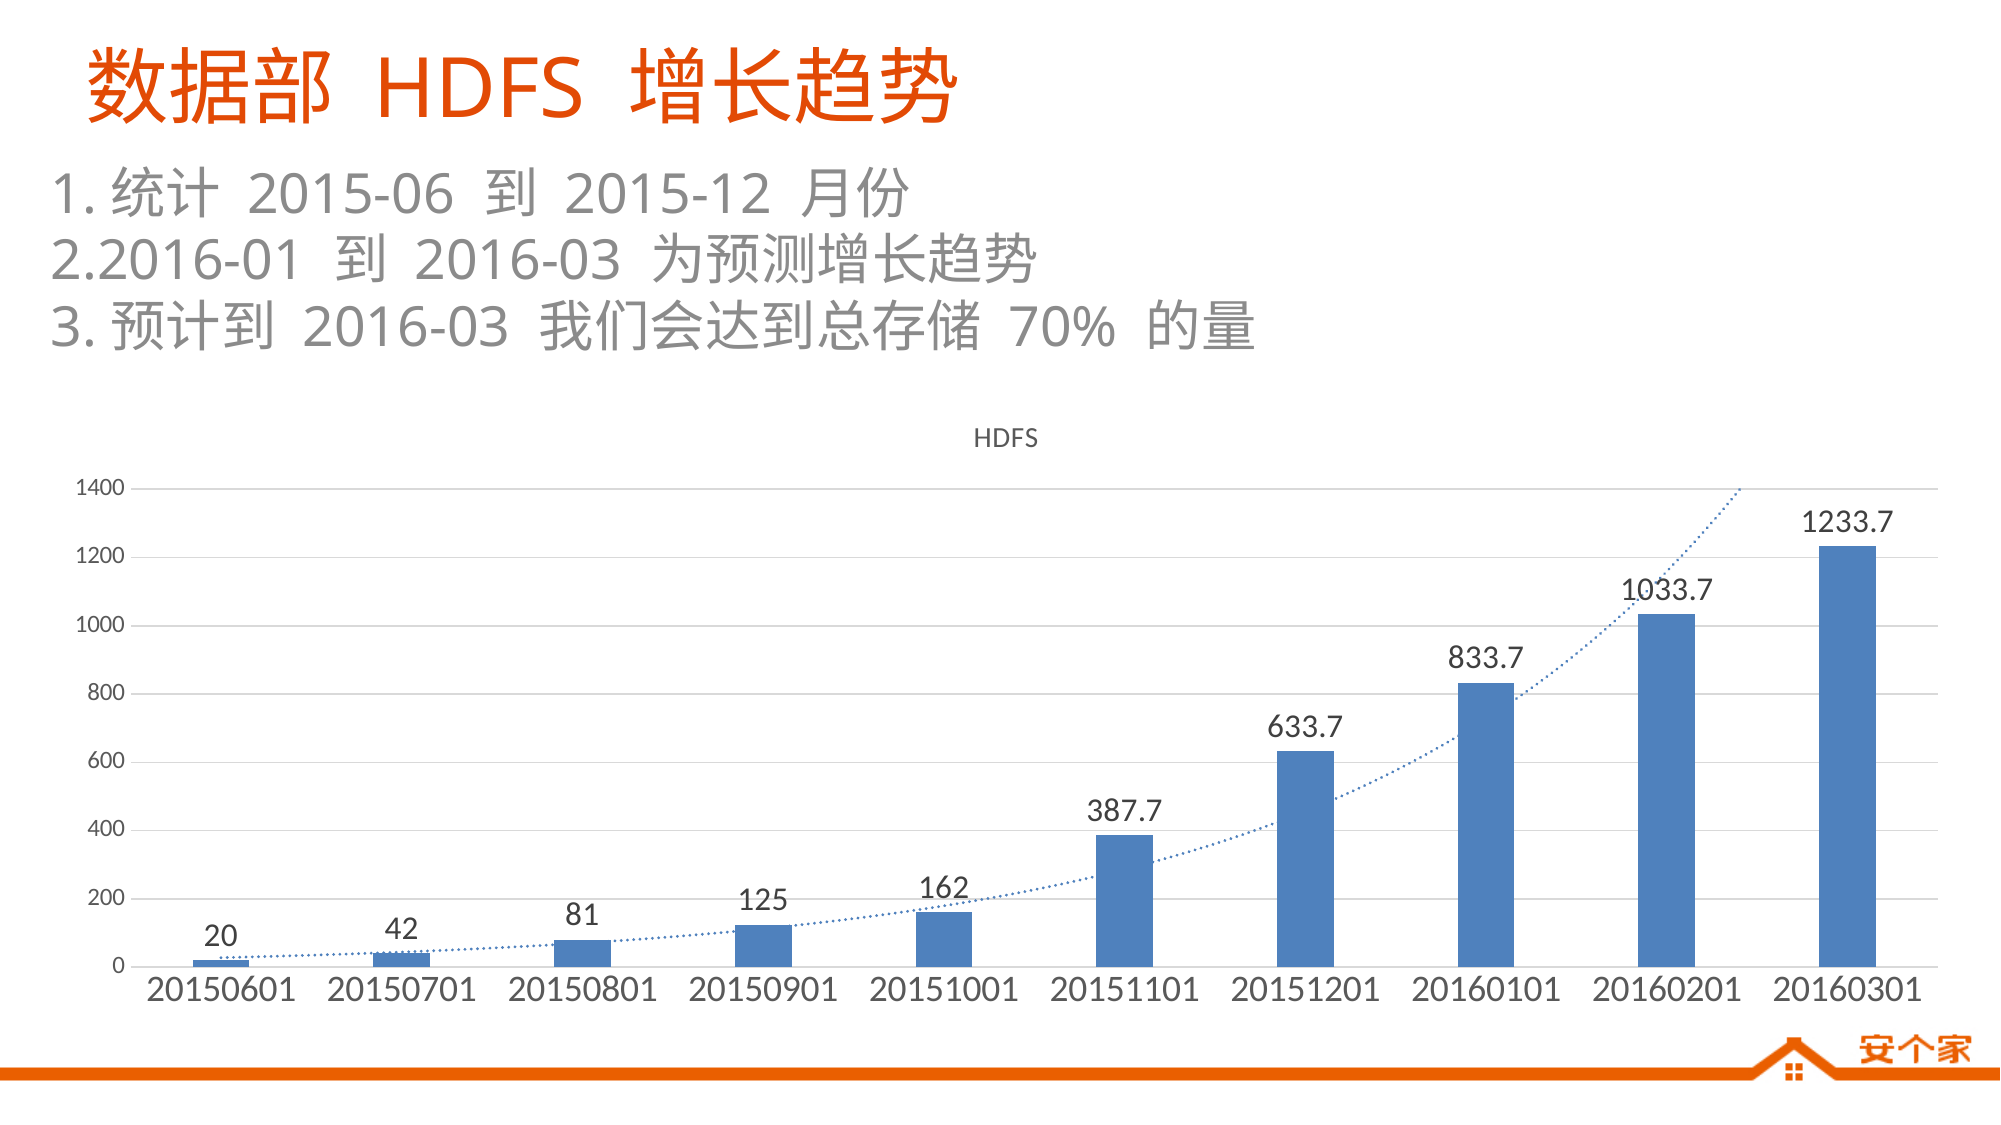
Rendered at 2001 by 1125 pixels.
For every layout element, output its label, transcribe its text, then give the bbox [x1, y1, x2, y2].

chart [35, 396, 1977, 1024]
picture [0, 1026, 2000, 1098]
title 数据部 HDFS 增长趋势 [70, 26, 1771, 169]
subtitle 1.统计 2015-06 到 2015-12 月份 2.2016-01 到 2016-03 为预测增长趋势 3.预计到 2016-03 我们会达到总存储 70% 的量 [35, 150, 1447, 396]
